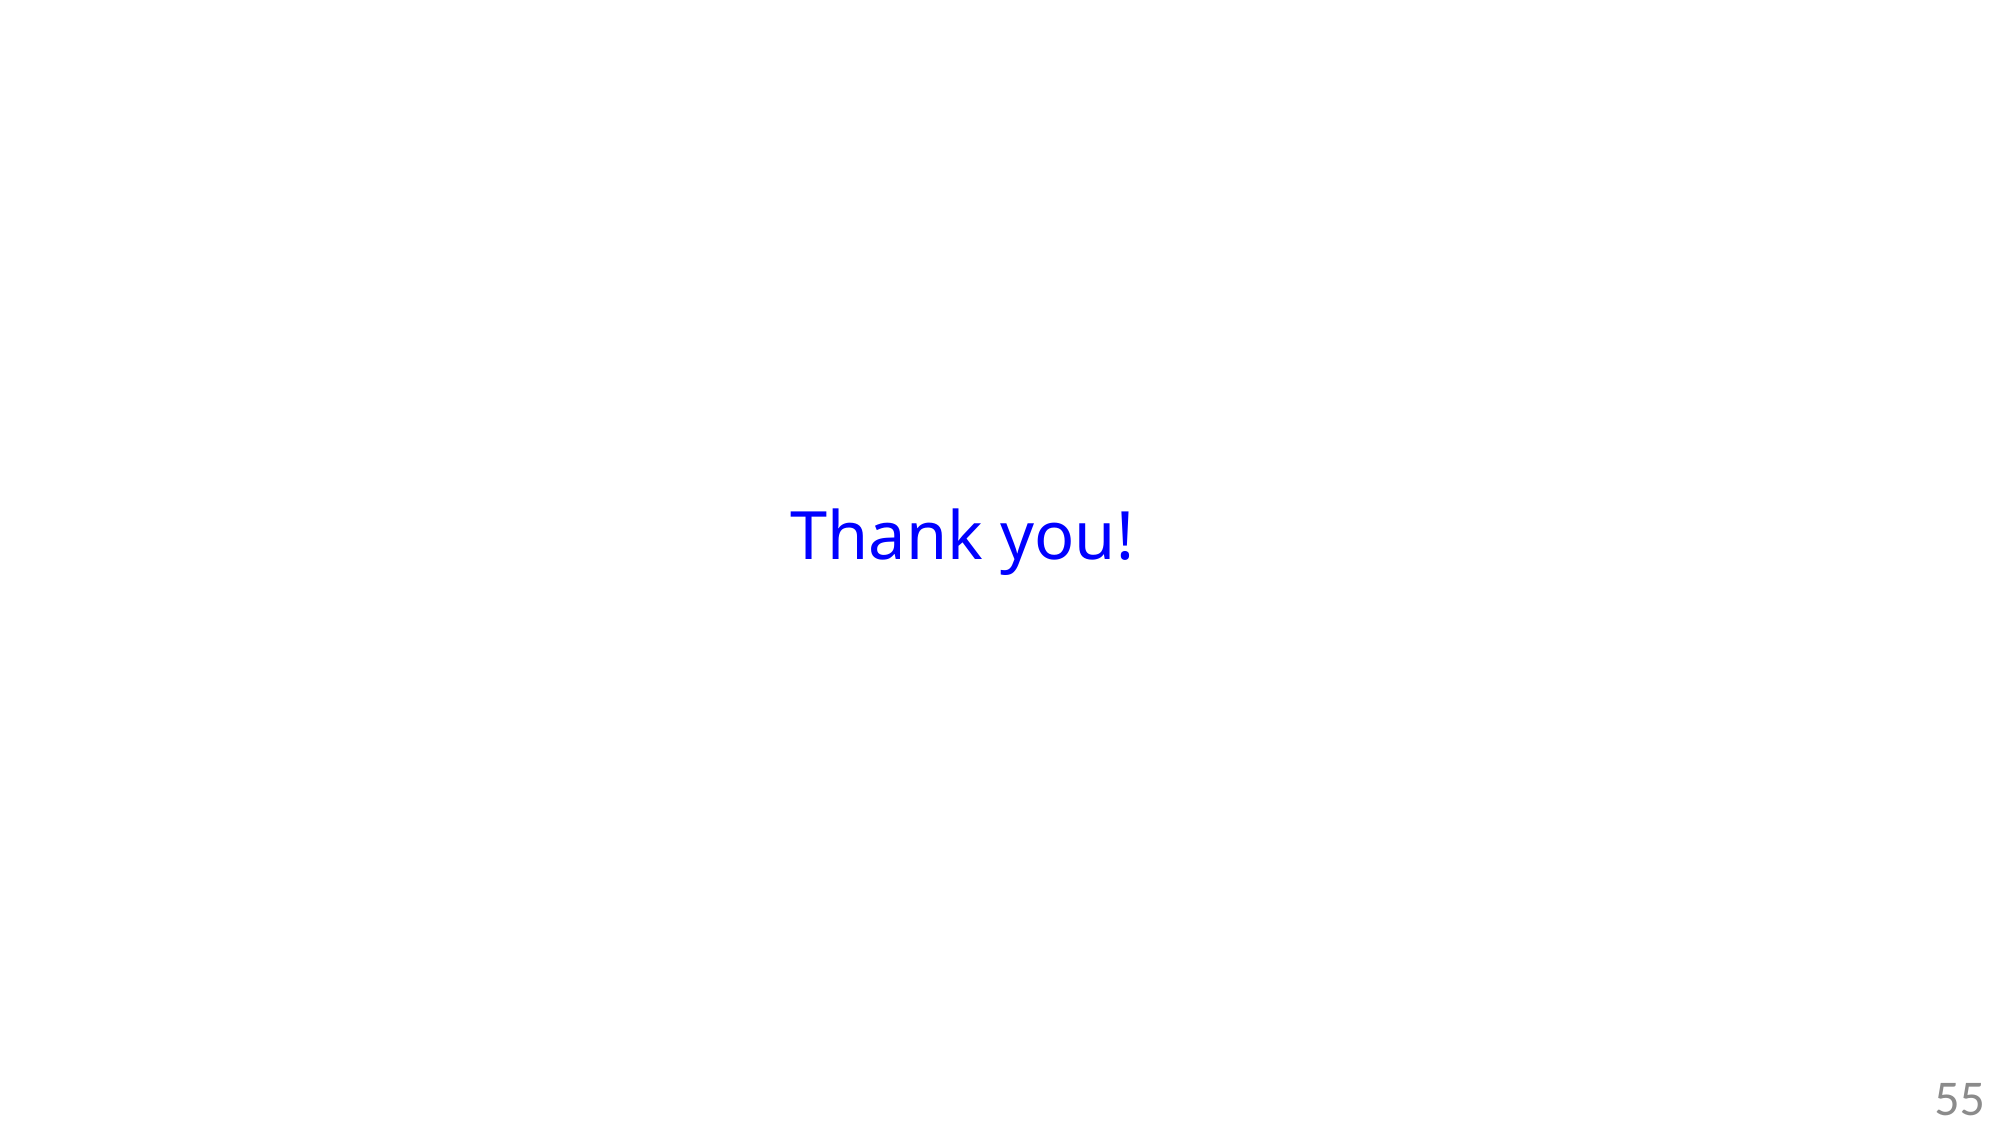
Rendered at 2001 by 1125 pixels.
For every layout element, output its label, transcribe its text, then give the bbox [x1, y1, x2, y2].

slide_number 55 [1533, 1065, 2000, 1125]
title Thank you! [0, 454, 1963, 611]
